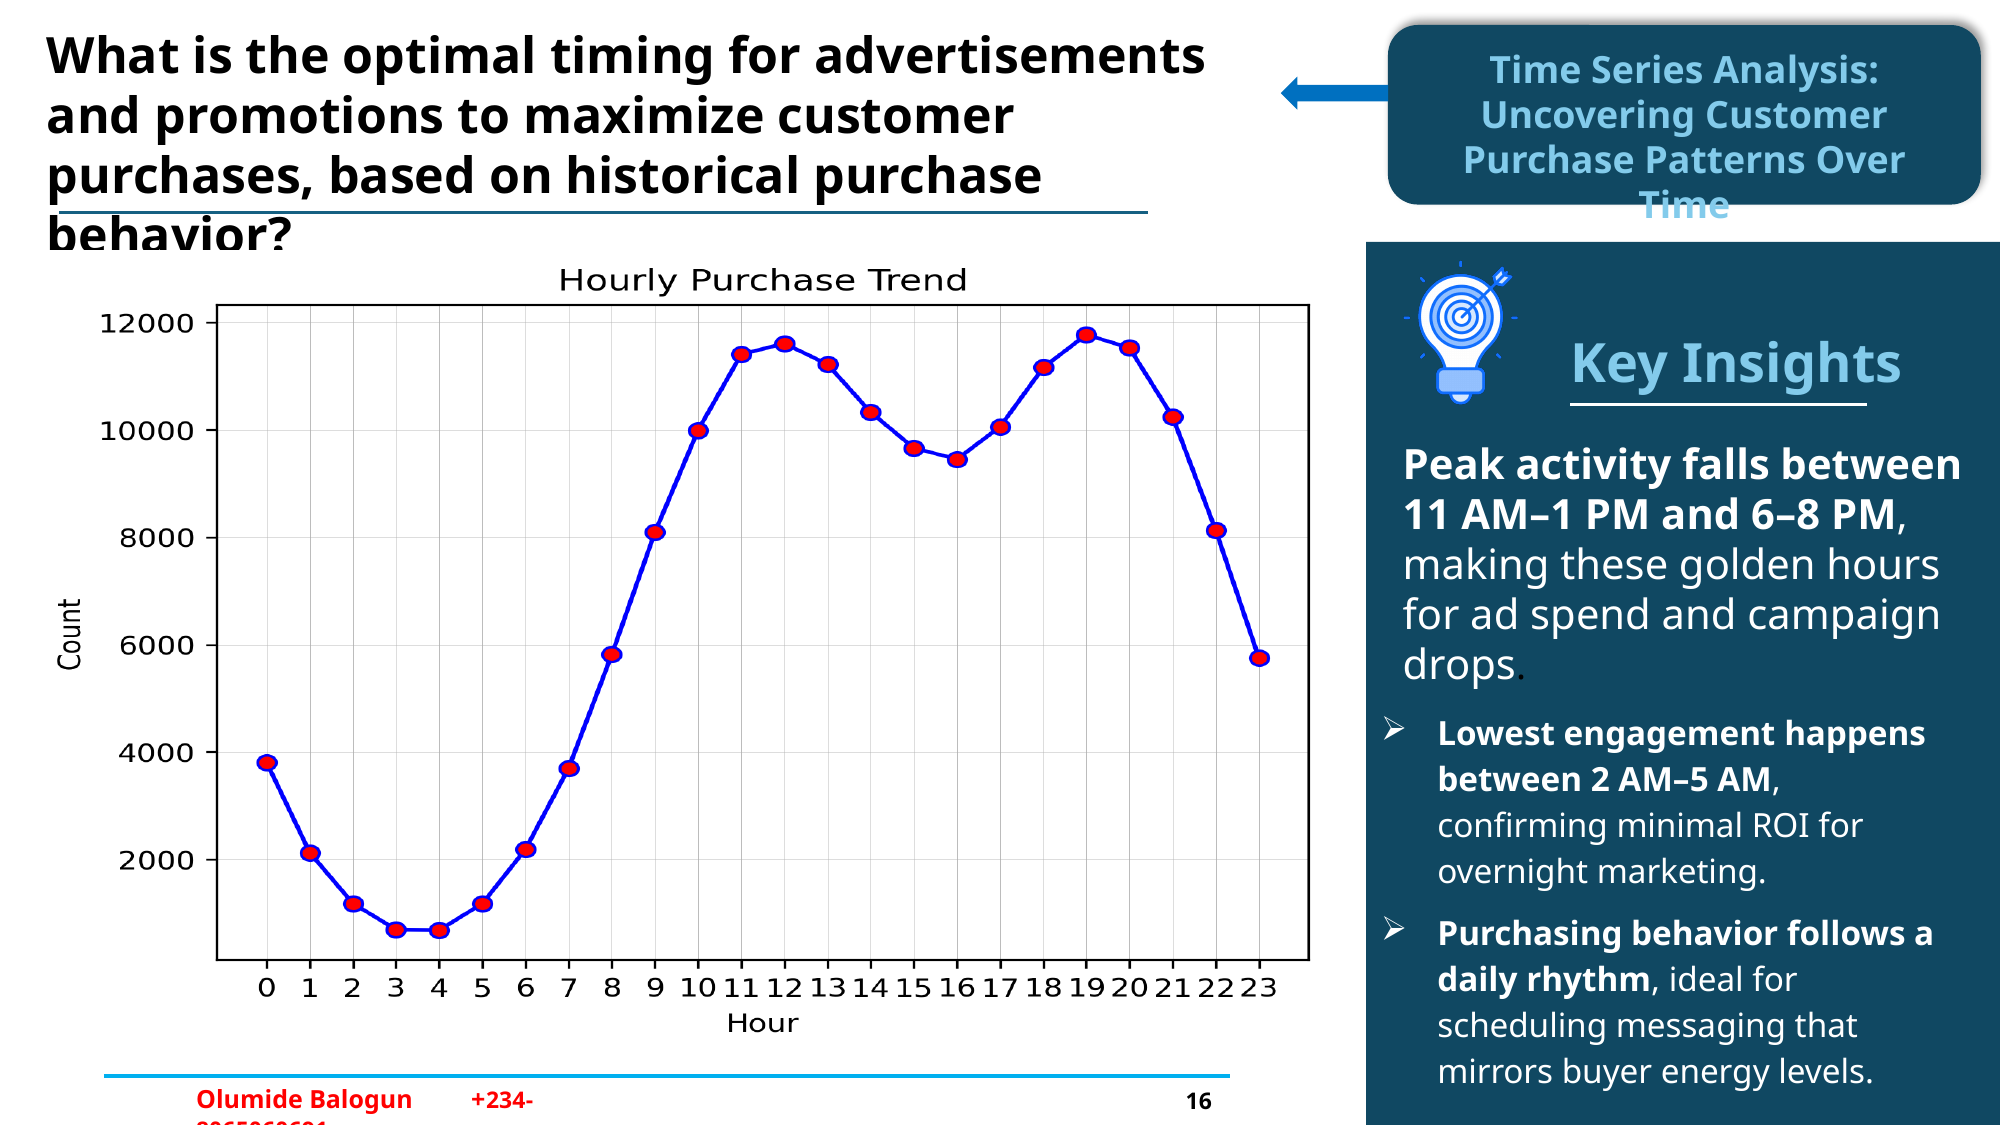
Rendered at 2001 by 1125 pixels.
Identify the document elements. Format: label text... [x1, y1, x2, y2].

picture [1387, 259, 1534, 406]
text_box [1278, 72, 1390, 114]
text_box Lowest engagement happens between 2 AM–5 AM, confirming minimal ROI for overnight marketing. Purchasing behavior follows a daily rhythm, ideal for scheduling messaging that mirrors buyer energy levels. [1366, 698, 1959, 1098]
text_box Time Series Analysis: Uncovering Customer Purchase Patterns Over Time [1400, 38, 1969, 234]
text_box Key Insights [1556, 321, 1920, 401]
picture [32, 250, 1331, 1054]
text_box [1365, 240, 2000, 1125]
text_box 16 [1170, 1079, 1234, 1122]
text_box Olumide Balogun +234-8065060691 [181, 1077, 627, 1125]
text_box What is the optimal timing for advertisements and promotions to maximize customer purchases, based on historical purchase behavior? [32, 16, 1257, 250]
text_box Peak activity falls between 11 AM–1 PM and 6–8 PM, making these golden hours for ad spend and campaign drops. [1387, 430, 1981, 696]
text_box [1386, 23, 1983, 201]
